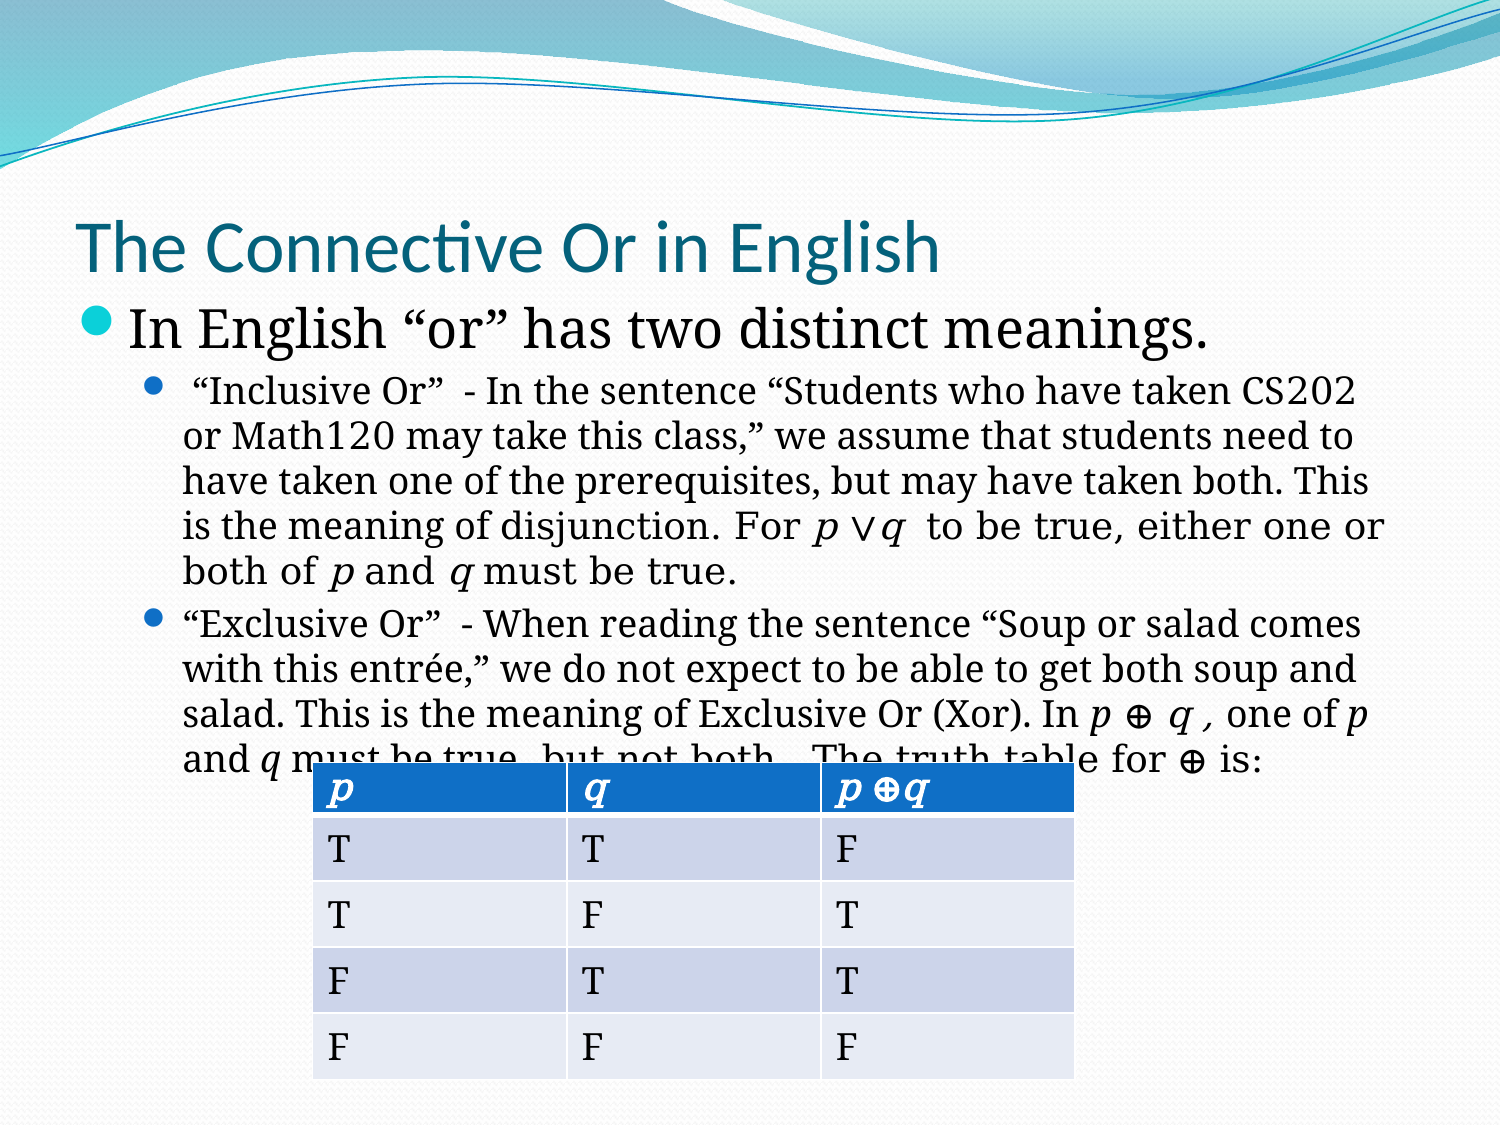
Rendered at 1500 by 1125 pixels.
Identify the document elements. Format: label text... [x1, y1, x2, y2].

list In English “or” has two distinct meanings. “Inclusive Or” - In the sentence “Students who have taken CS202 or Math120 may take this class,” we assume that students need to have taken one of the prerequisites, but may have taken both. This is the meaning of disjunction. For p ∨q to be true, either one or both of p and q must be true. “Exclusive Or” - When reading the sentence “Soup or salad comes with this entrée,” we do not expect to be able to get both soup and salad. This is the meaning of Exclusive Or (Xor). In p ⊕ q , one of p and q must be true, but not both. The truth table for ⊕ is: [62, 287, 1413, 1008]
table_cell T [313, 882, 566, 946]
table_cell F [568, 1014, 820, 1079]
table_cell T [568, 948, 820, 1012]
table_cell F [822, 1014, 1074, 1079]
table_header q [568, 763, 820, 812]
table_header p ⊕q [822, 763, 1074, 812]
table_header p [313, 763, 566, 812]
table_cell F [822, 818, 1074, 880]
table_cell F [313, 1014, 566, 1079]
table_cell T [313, 818, 566, 880]
title The Connective Or in English [75, 99, 1425, 288]
table_cell T [822, 948, 1074, 1012]
table_cell T [822, 882, 1074, 946]
table_cell T [568, 818, 820, 880]
table_cell F [568, 882, 820, 946]
table_cell F [313, 948, 566, 1012]
